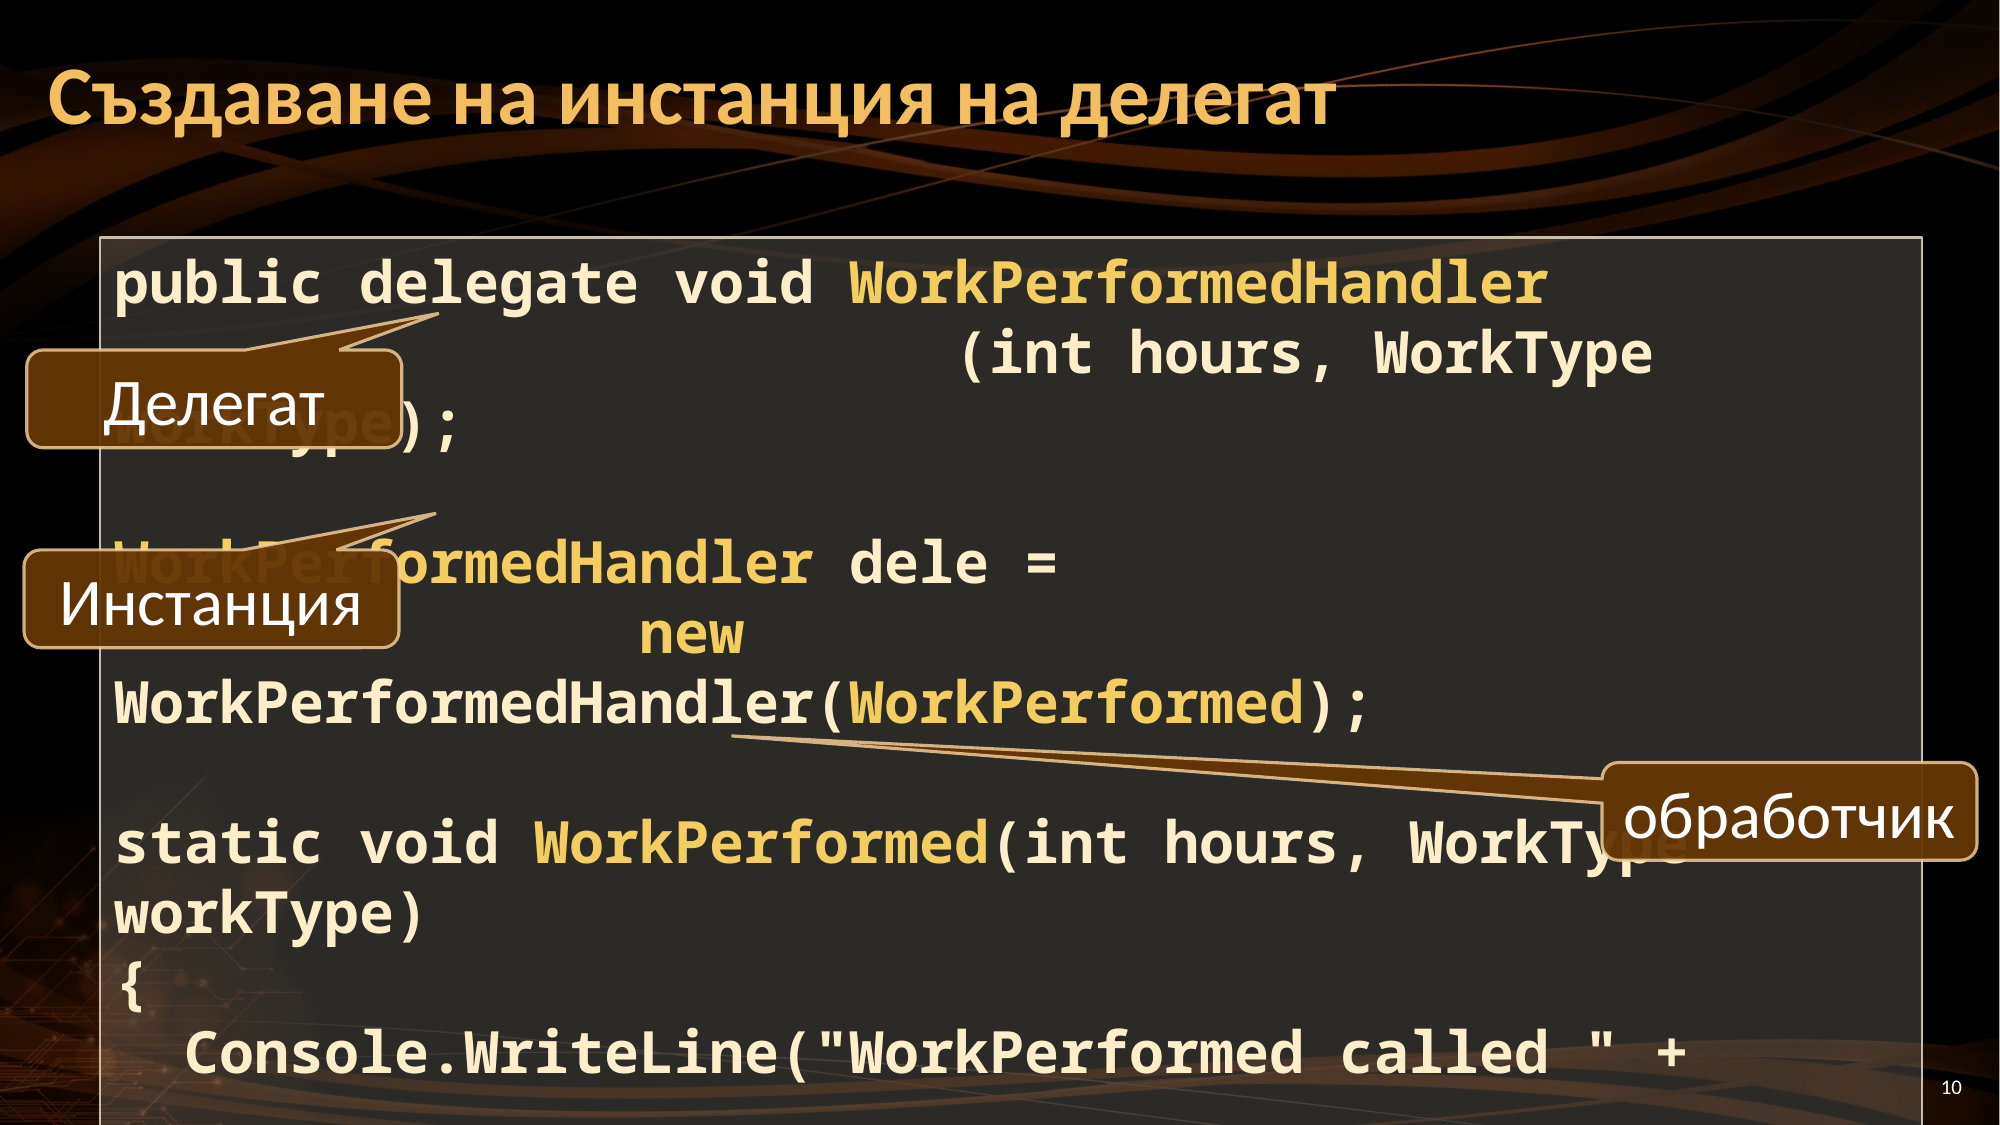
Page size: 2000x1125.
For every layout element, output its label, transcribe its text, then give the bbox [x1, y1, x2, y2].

text_box public delegate void WorkPerformedHandler (int hours, WorkType workType); WorkPerformedHandler dele = new WorkPerformedHandler(WorkPerformed); static void WorkPerformed(int hours, WorkType workType) { Console.WriteLine("WorkPerformed called " + hours.ToString()); } [99, 237, 1922, 1125]
title Създаване на инстанция на делегат [30, 6, 1968, 189]
text_box Инстанция [22, 512, 437, 649]
text_box обработчик [731, 734, 1979, 862]
picture [0, 0, 2000, 1125]
text_box Делегат [25, 312, 440, 449]
slide_number 10 [1897, 1070, 1968, 1103]
